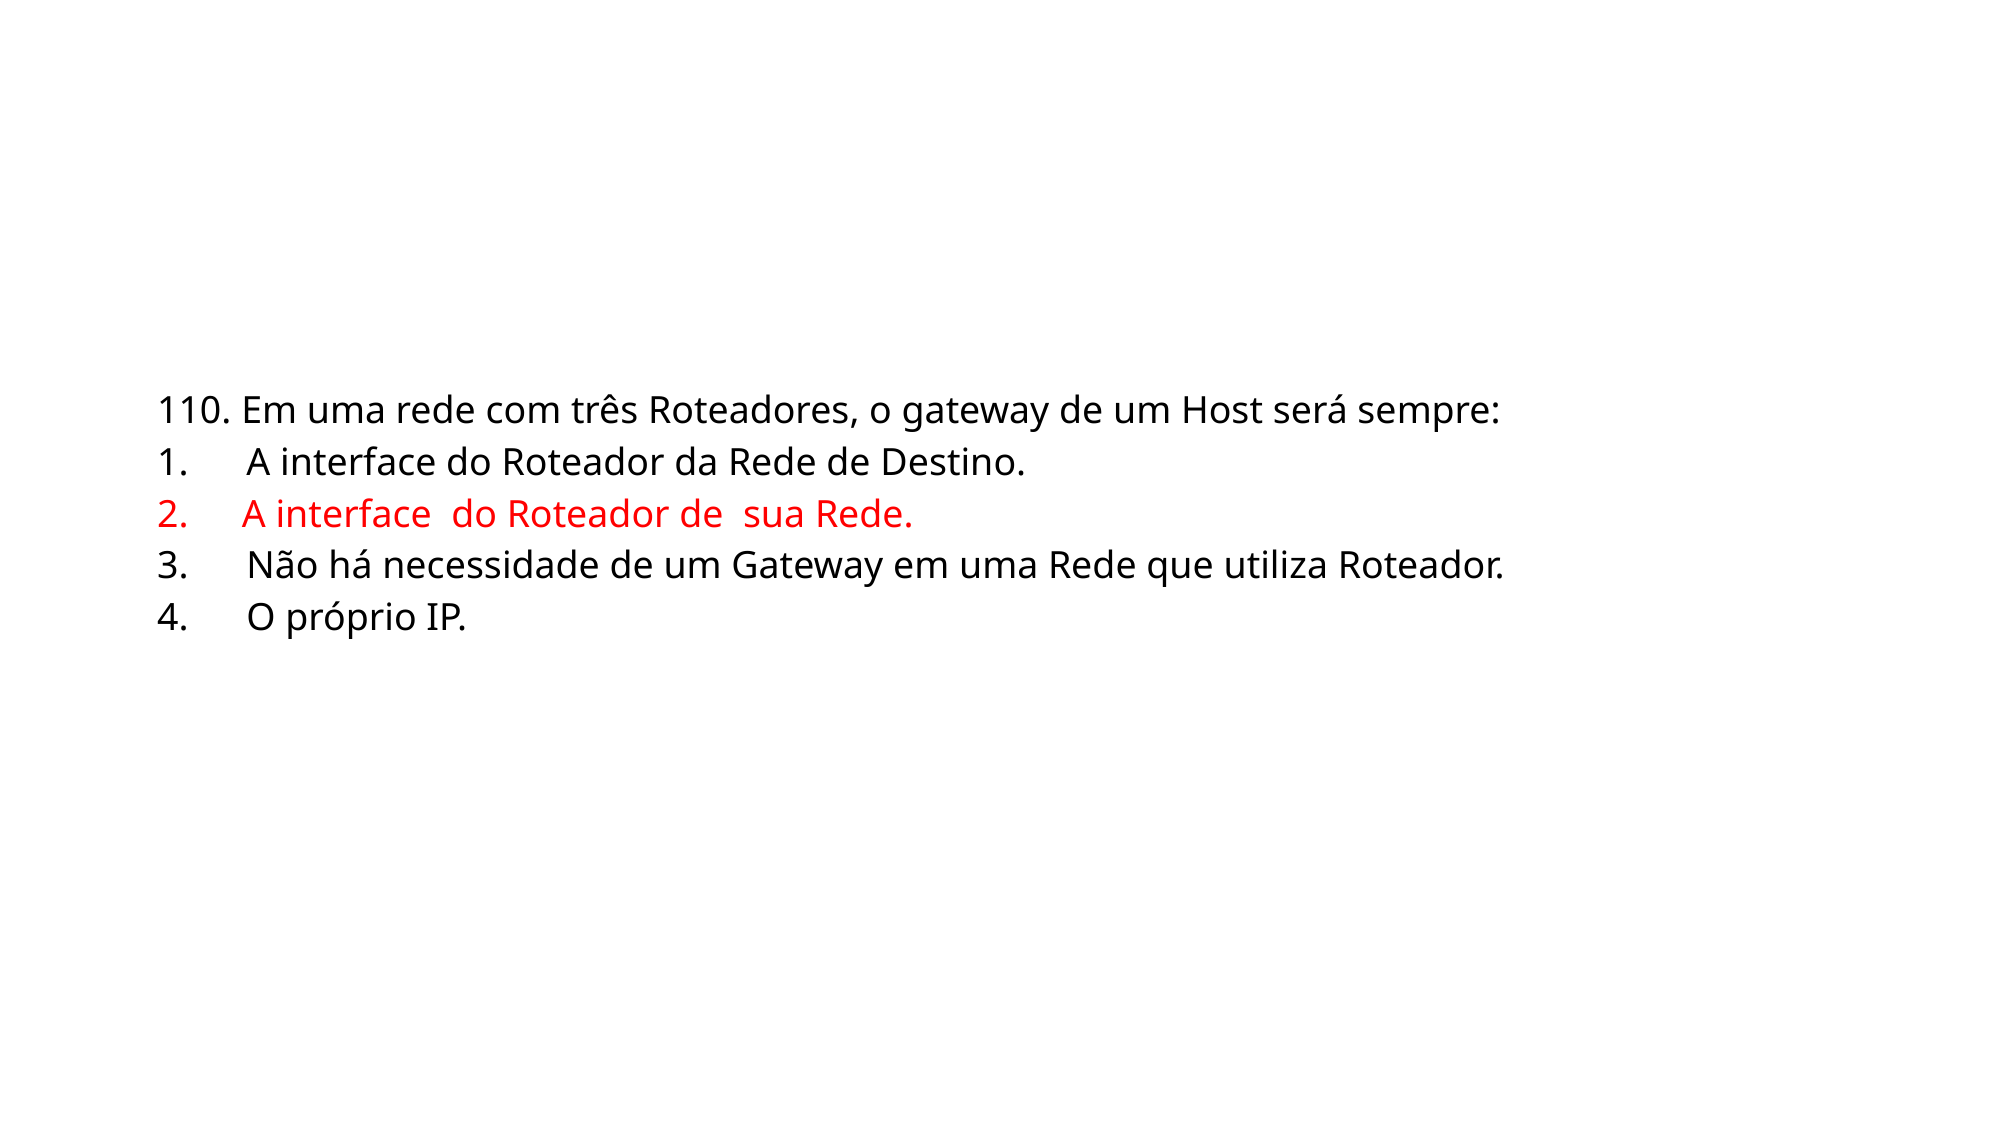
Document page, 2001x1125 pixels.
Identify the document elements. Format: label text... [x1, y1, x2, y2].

text_box 110. Em uma rede com três Roteadores, o gateway de um Host será sempre: 1. A interface do Roteador da Rede de Destino. 2. A interface do Roteador de sua Rede. 3. Não há necessidade de um Gateway em uma Rede que utiliza Roteador. 4. O próprio IP. [142, 371, 1714, 646]
